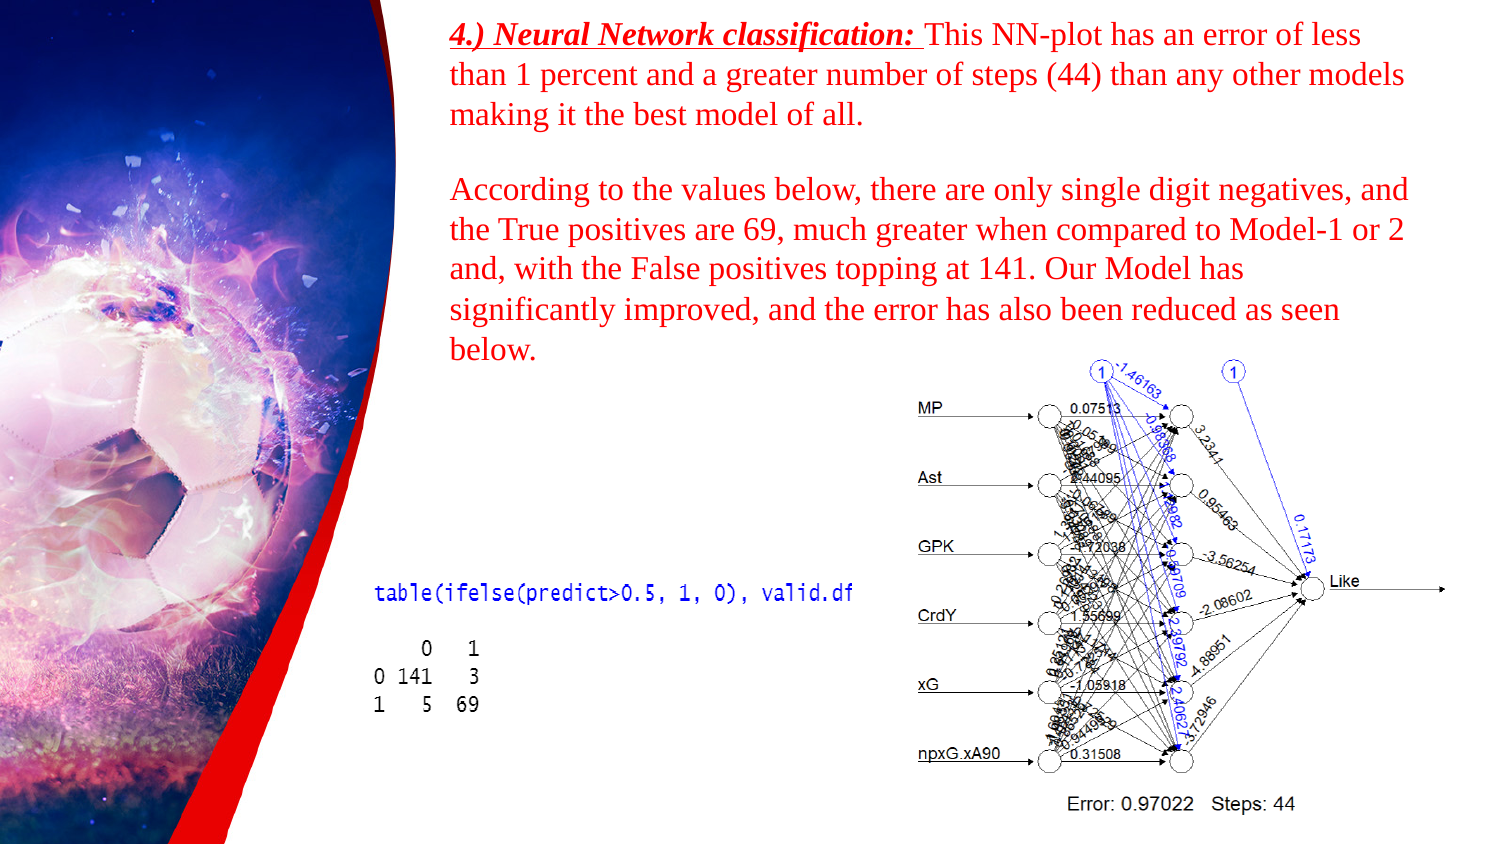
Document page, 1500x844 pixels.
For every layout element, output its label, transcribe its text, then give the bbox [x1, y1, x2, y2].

picture [0, 0, 1500, 844]
title 4.) Neural Network classification: This NN-plot has an error of less than 1 percent and a greater number of steps (44) than any other models making it the best model of all. According to the values below, there are only single digit negatives, and the True positives are 69, much greater when compared to Model-1 or 2 and, with the False positives topping at 141. Our Model has significantly improved, and the error has also been reduced as seen below. [434, 26, 1429, 263]
